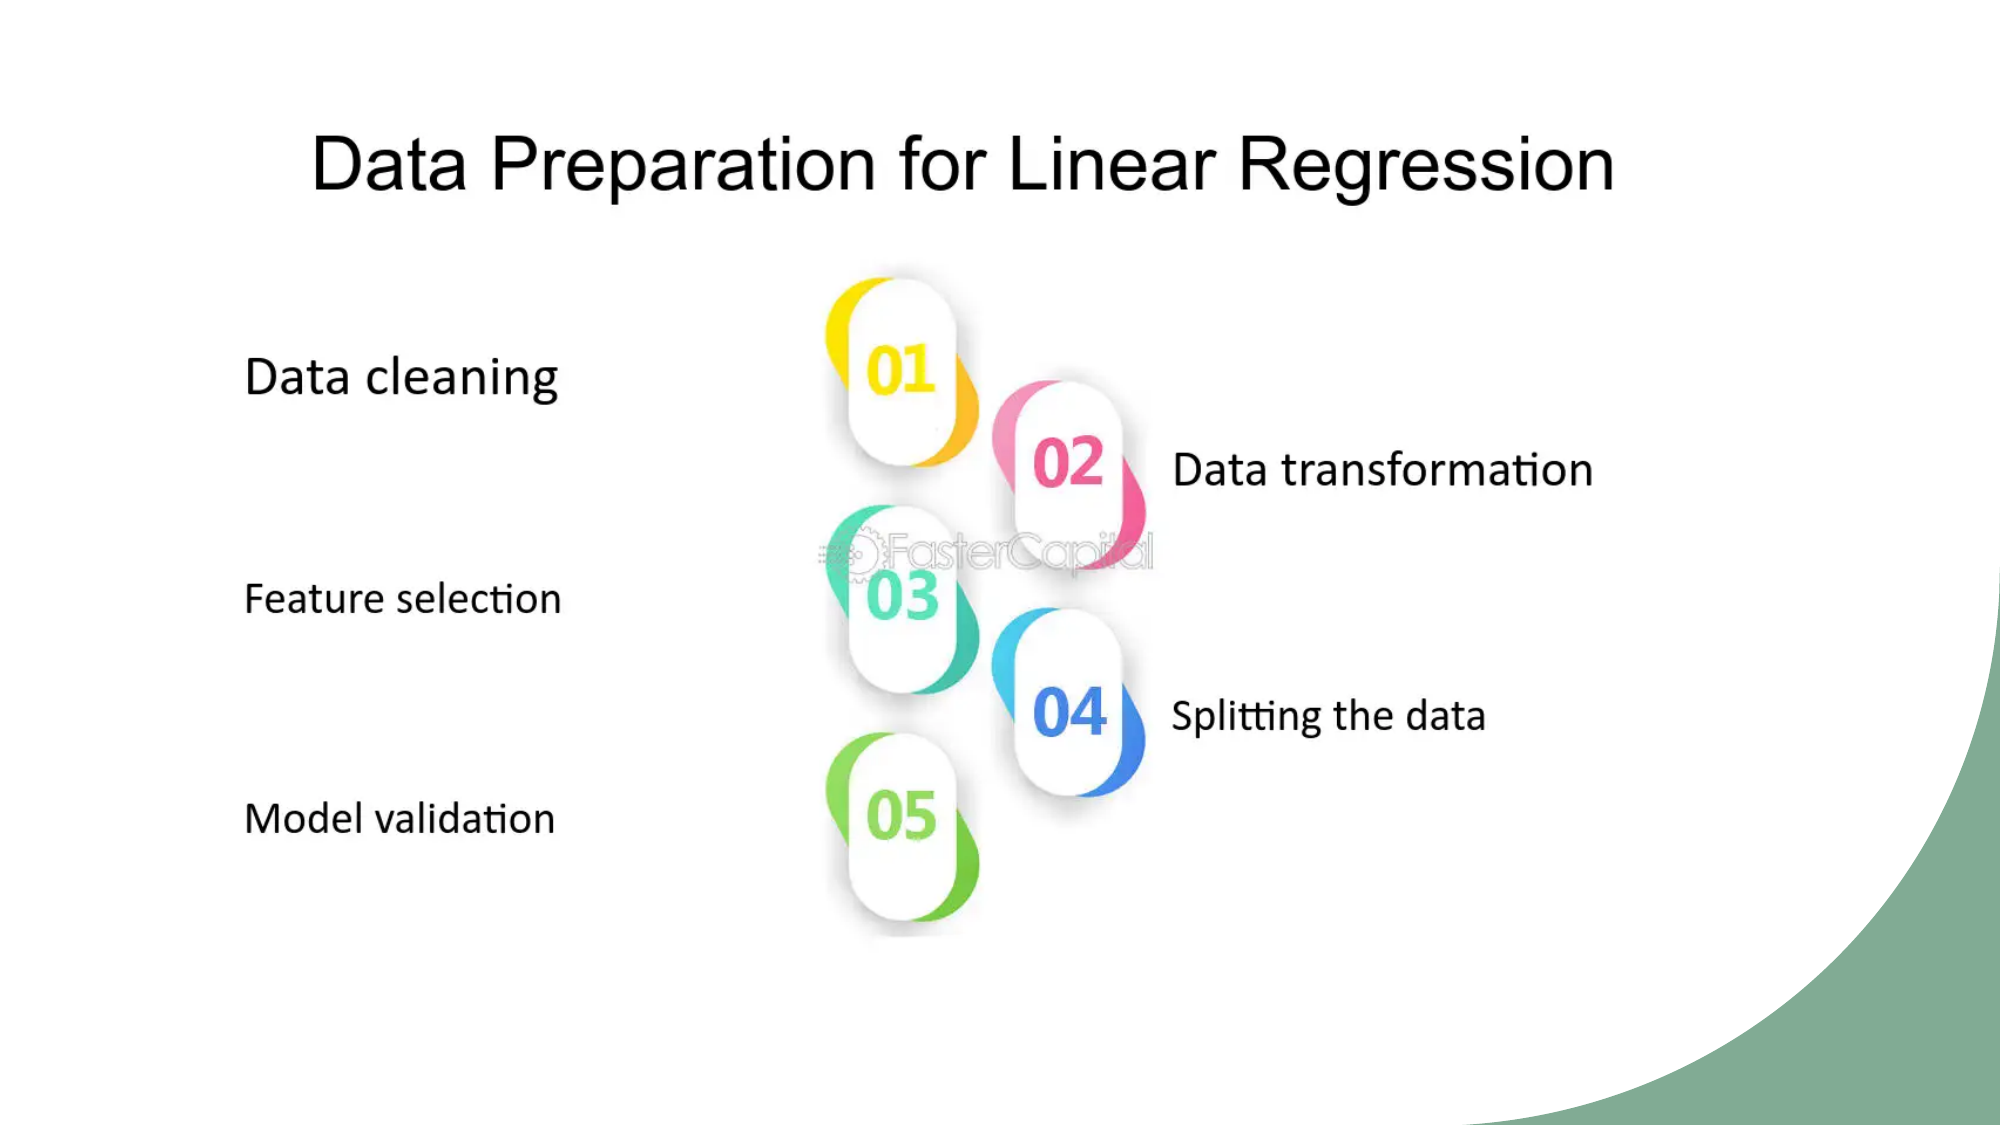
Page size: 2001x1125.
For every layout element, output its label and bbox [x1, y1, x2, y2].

picture [193, 110, 1777, 998]
